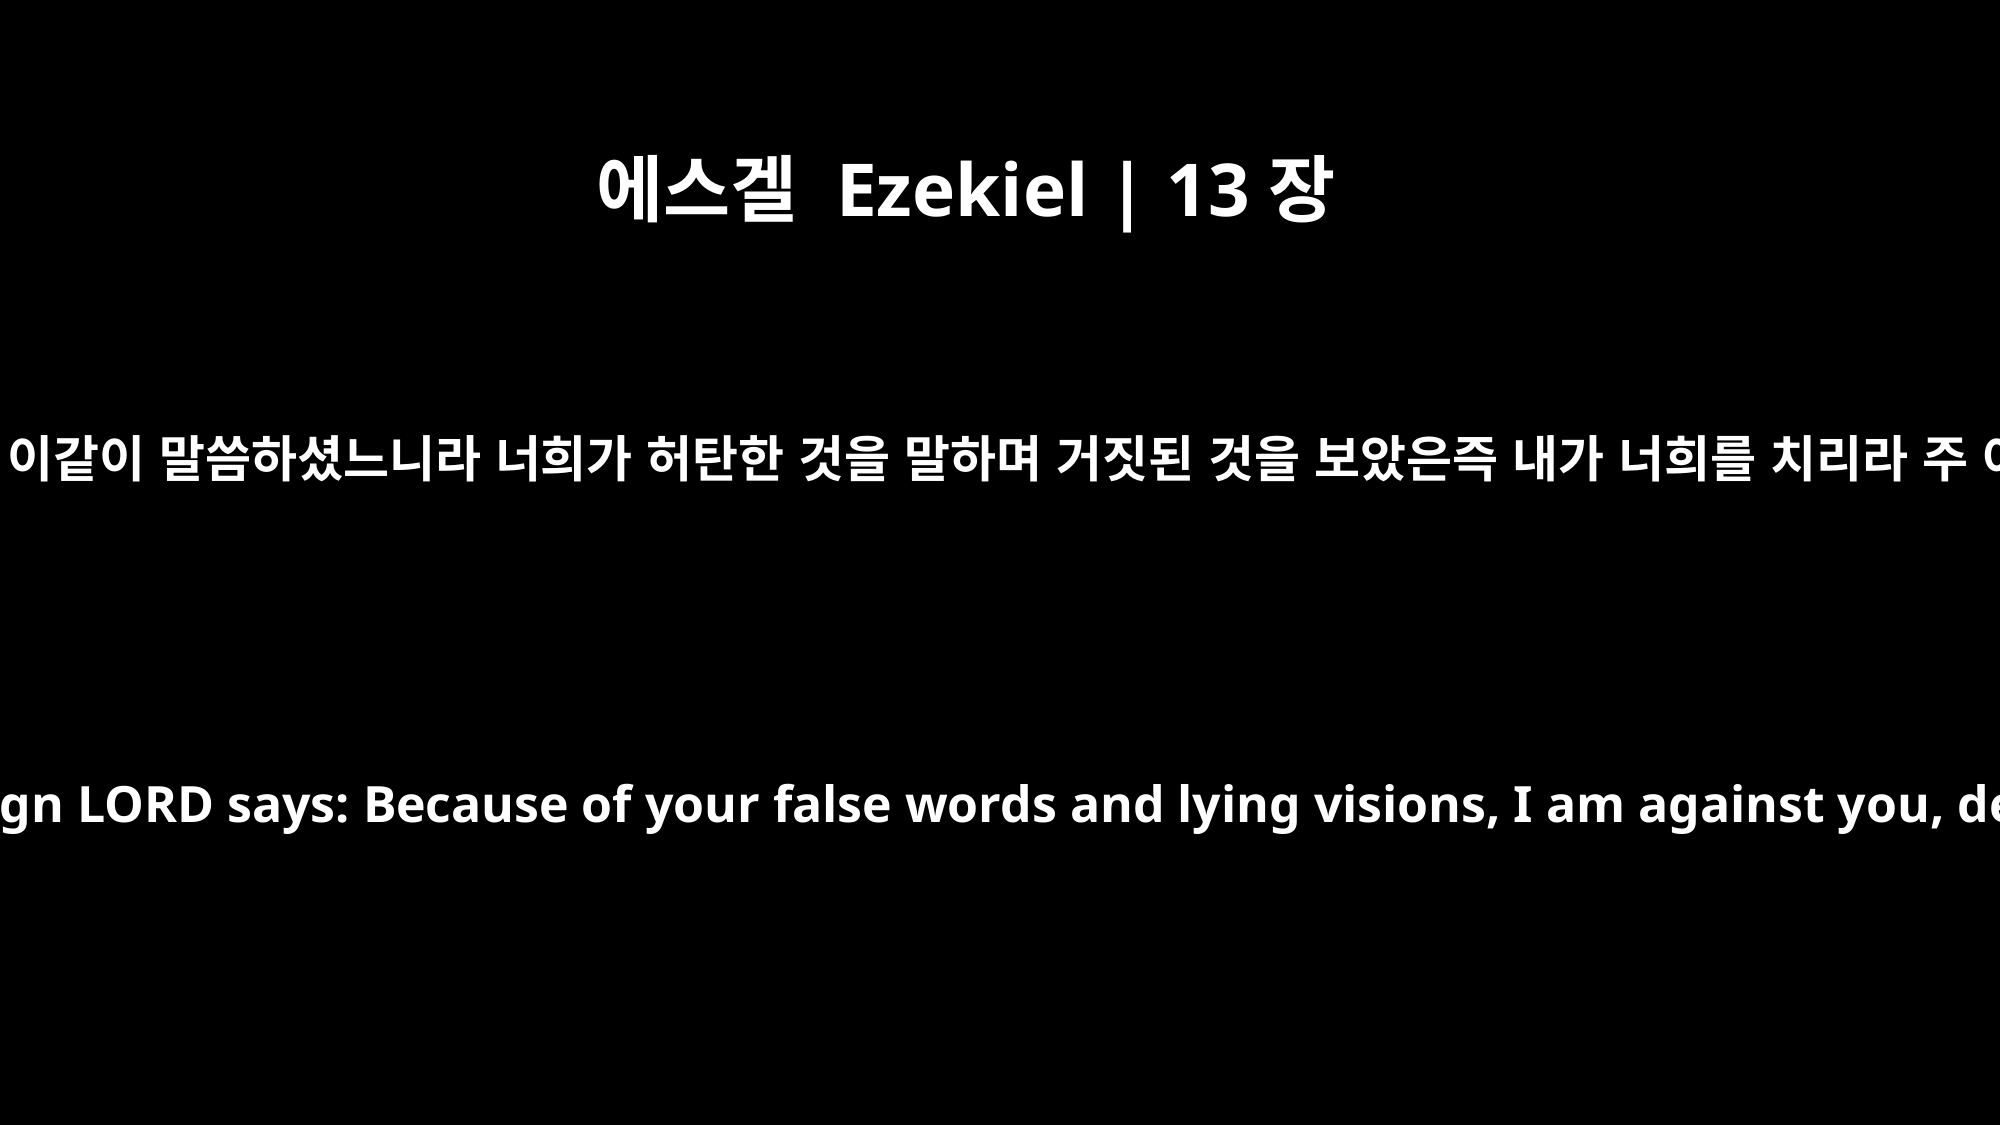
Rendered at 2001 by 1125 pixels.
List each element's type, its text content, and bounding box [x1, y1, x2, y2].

text_box 에스겔 Ezekiel | 13장 [581, 136, 1351, 239]
text_box "`Therefore this is what the Sovereign LORD says: Because of your false words and lying visions, I am against you, declares the Sovereign LORD. [0, 764, 2000, 840]
text_box 8 그러므로 주 여호와께서 이같이 말씀하셨느니라 너희가 허탄한 것을 말하며 거짓된 것을 보았은즉 내가 너희를 치리라 주 여호와의 말씀이니라 [0, 359, 2000, 495]
